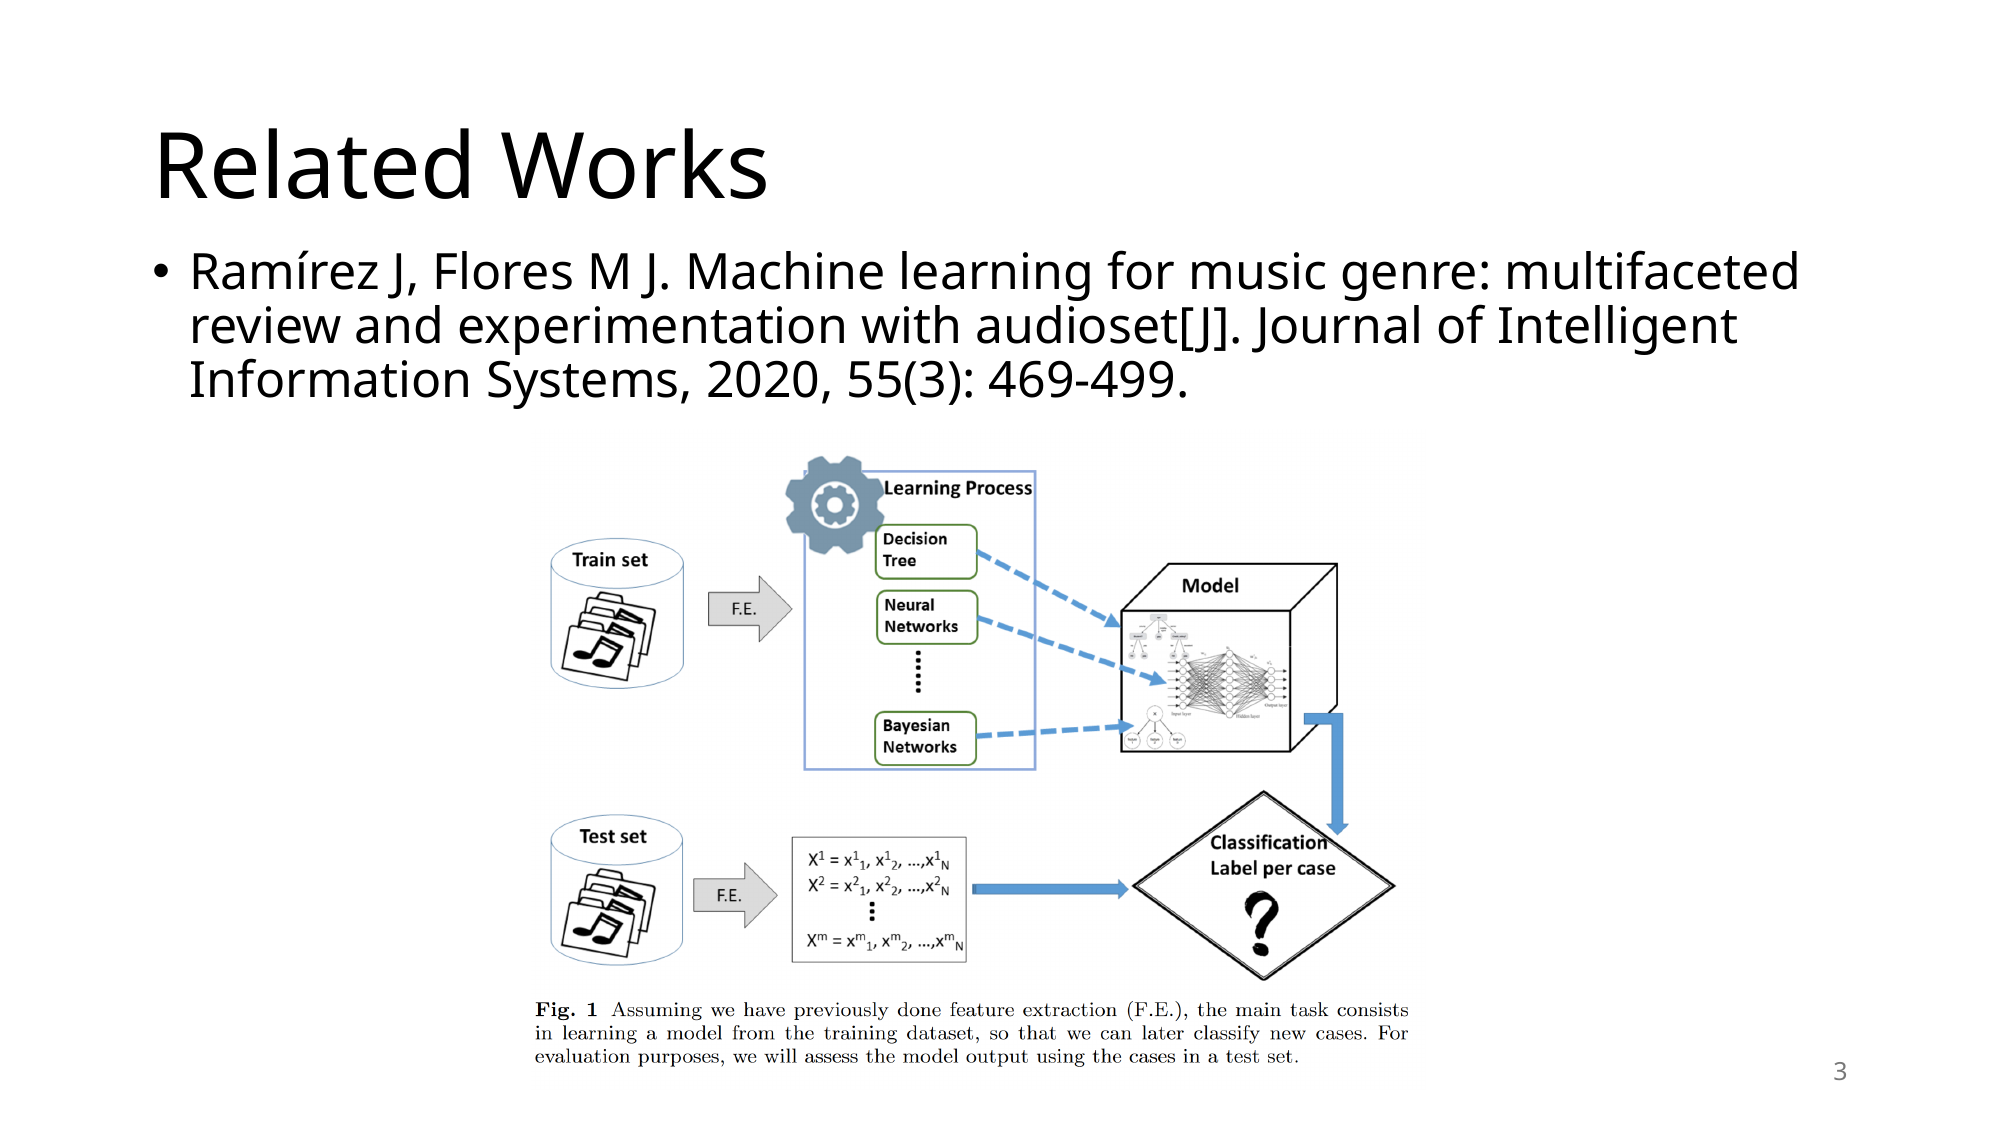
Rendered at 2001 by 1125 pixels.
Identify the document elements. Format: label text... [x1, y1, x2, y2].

picture [531, 428, 1426, 1091]
list Ramírez J, Flores M J. Machine learning for music genre: multifaceted review and experimentation with audioset[J]. Journal of Intelligent Information Systems, 2020, 55(3): 469-499. [137, 238, 1863, 953]
slide_number 3 [1412, 1042, 1863, 1103]
title Related Works [137, 59, 1863, 238]
